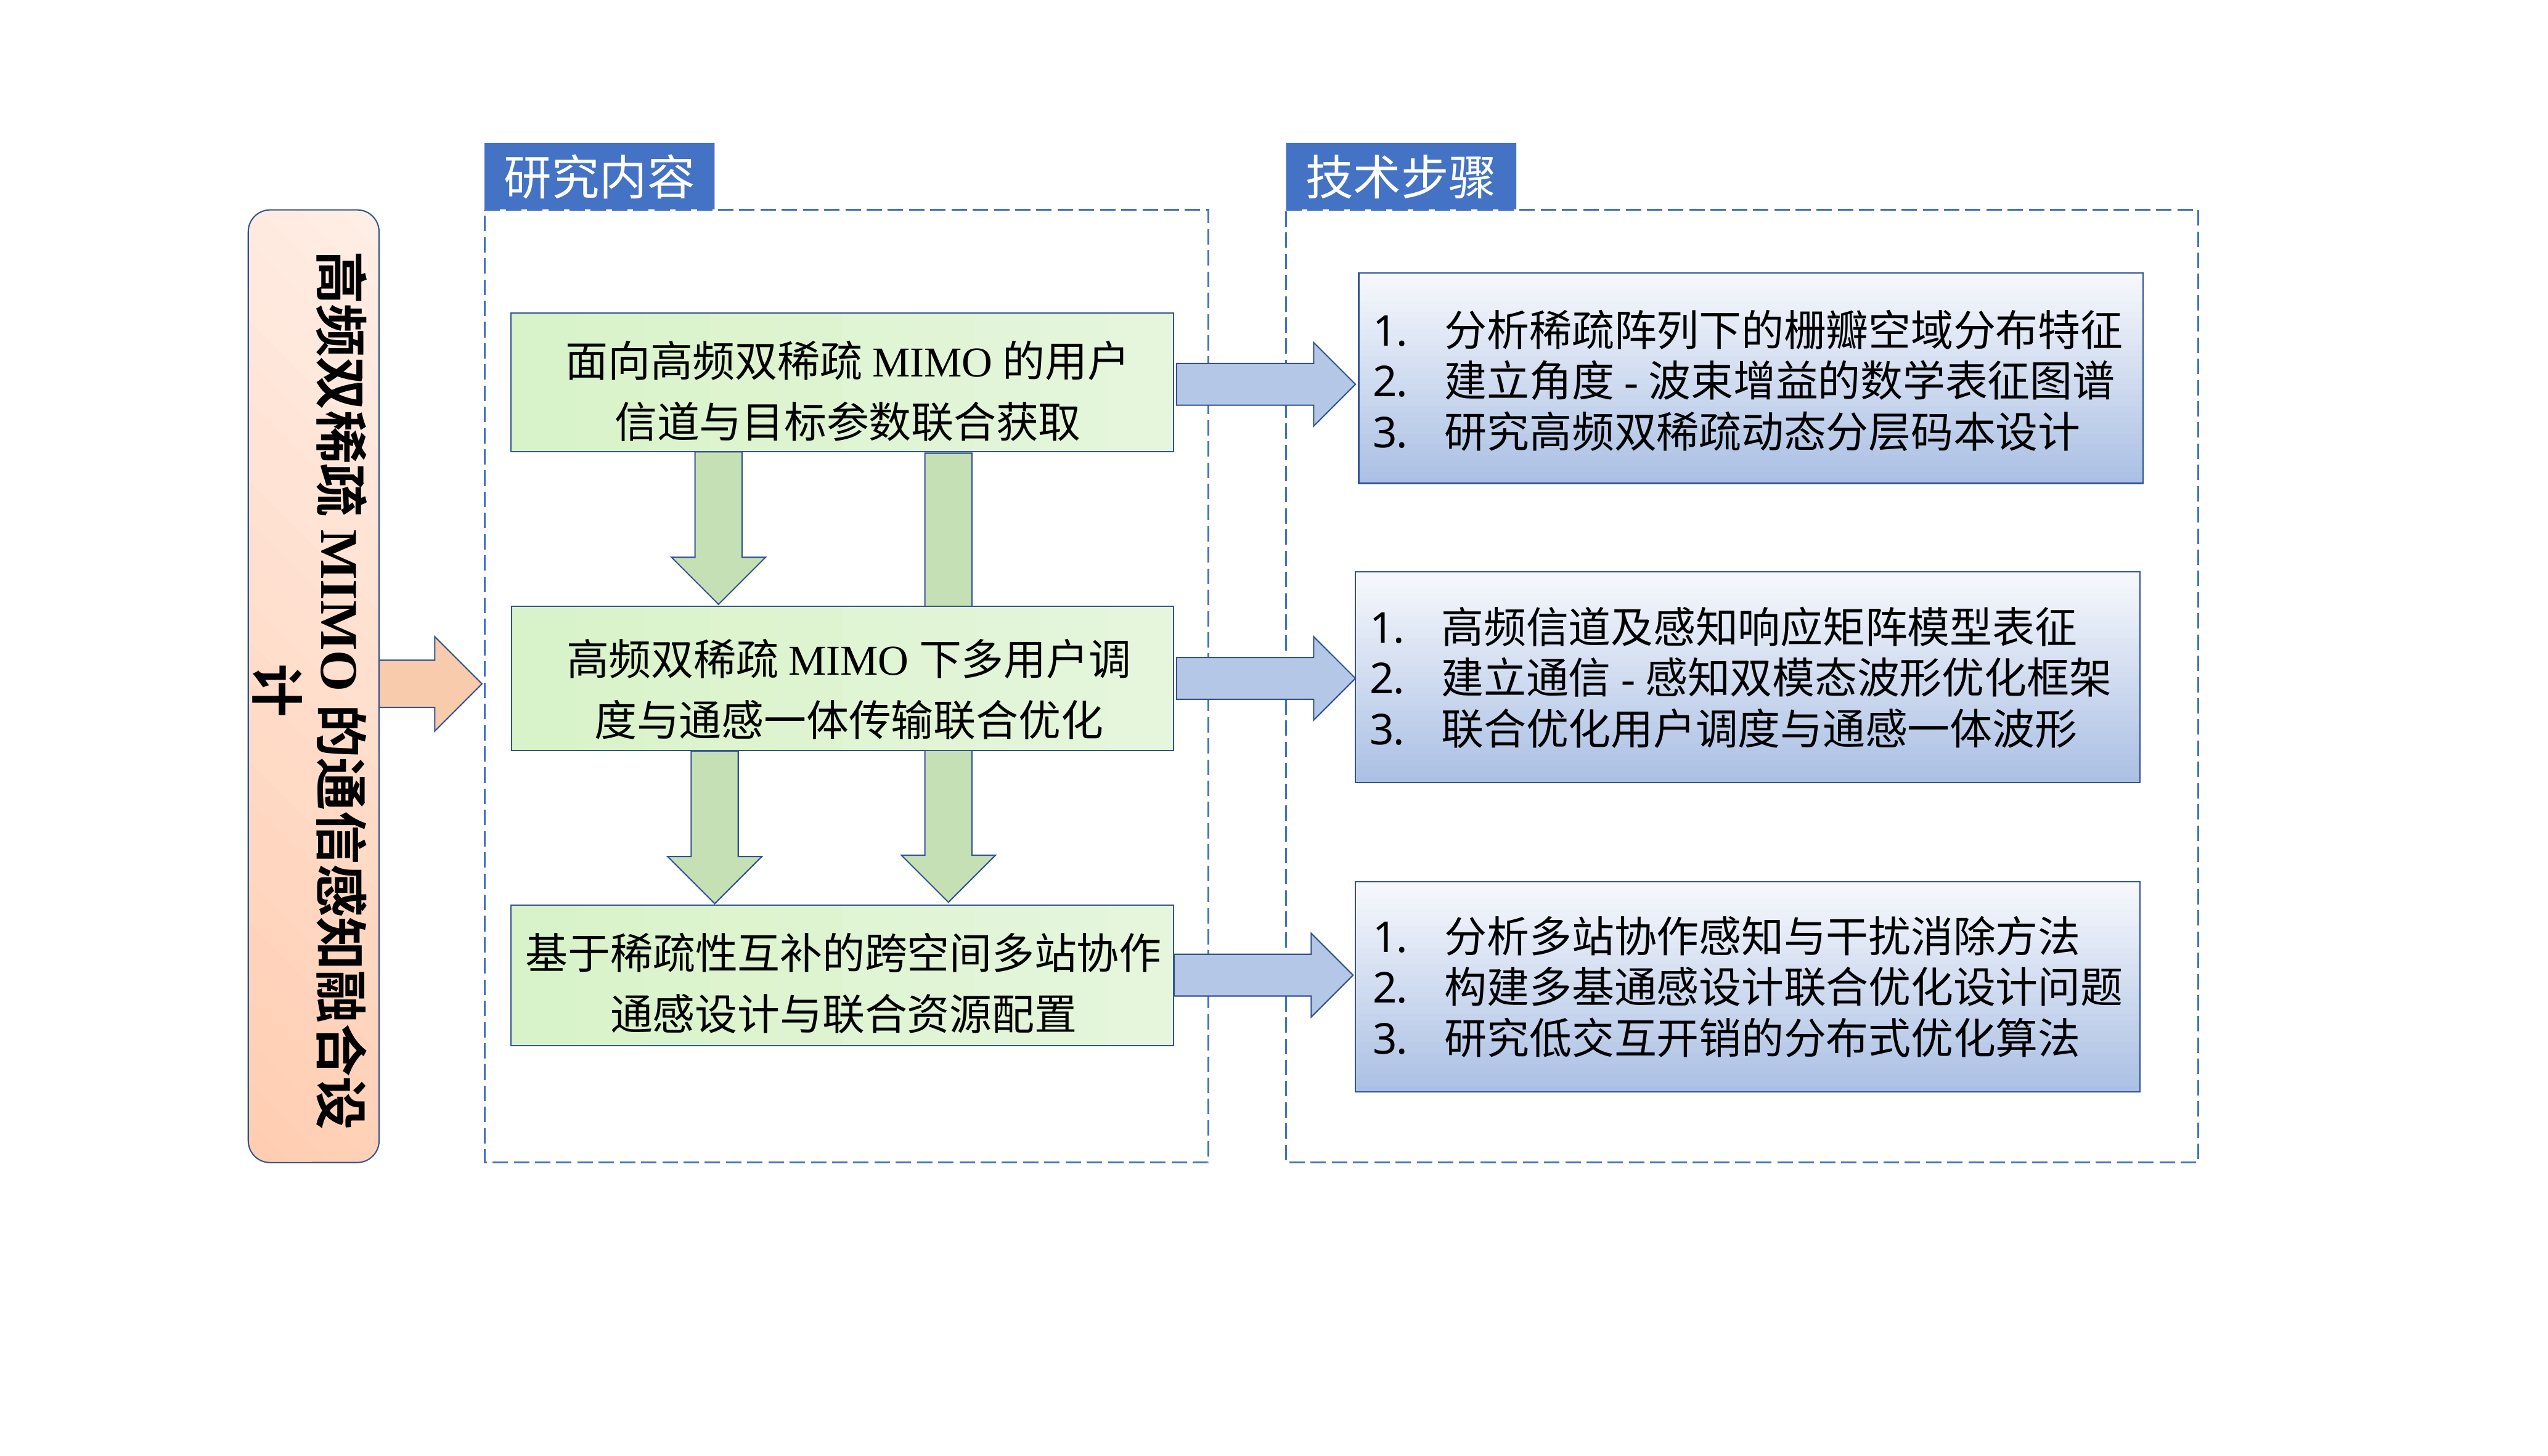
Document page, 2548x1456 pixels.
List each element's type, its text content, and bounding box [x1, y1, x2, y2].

text_box [1175, 362, 1286, 406]
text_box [1286, 142, 2199, 1163]
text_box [510, 905, 1177, 1046]
text_box [666, 751, 764, 905]
text_box [484, 209, 1209, 1163]
text_box 研究内容 [484, 142, 715, 209]
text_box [511, 606, 1174, 751]
text_box [1177, 953, 1286, 997]
text_box [1175, 657, 1286, 700]
text_box [380, 635, 483, 733]
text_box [511, 312, 1174, 452]
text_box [248, 209, 380, 1163]
